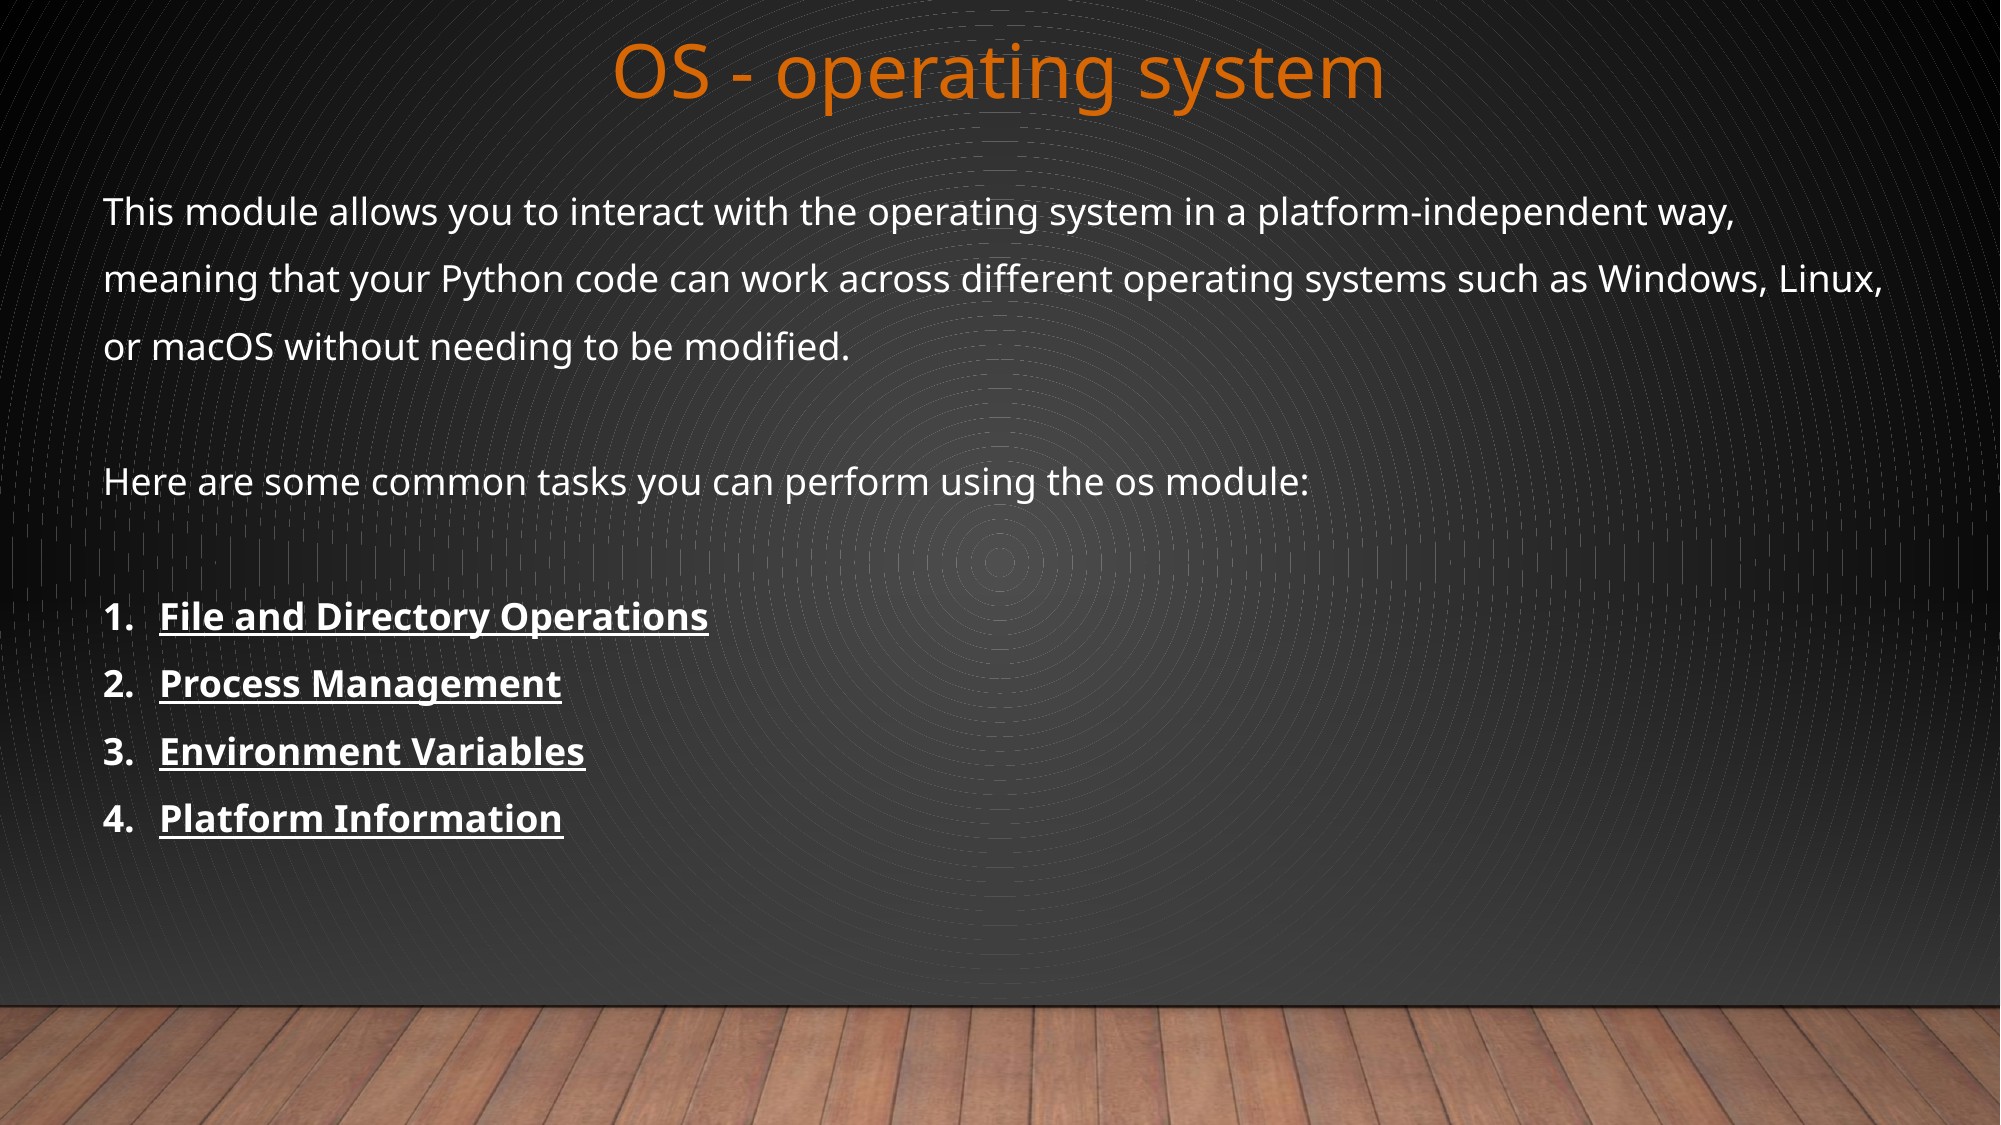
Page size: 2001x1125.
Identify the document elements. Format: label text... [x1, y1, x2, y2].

text_box OS - operating system [193, 21, 1807, 114]
text_box This module allows you to interact with the operating system in a platform-independent way, meaning that your Python code can work across different operating systems such as Windows, Linux, or macOS without needing to be modified. Here are some common tasks you can perform using the os module: File and Directory Operations Process Management Environment Variables Platform Information [102, 163, 1916, 841]
picture [0, 1005, 2000, 1125]
